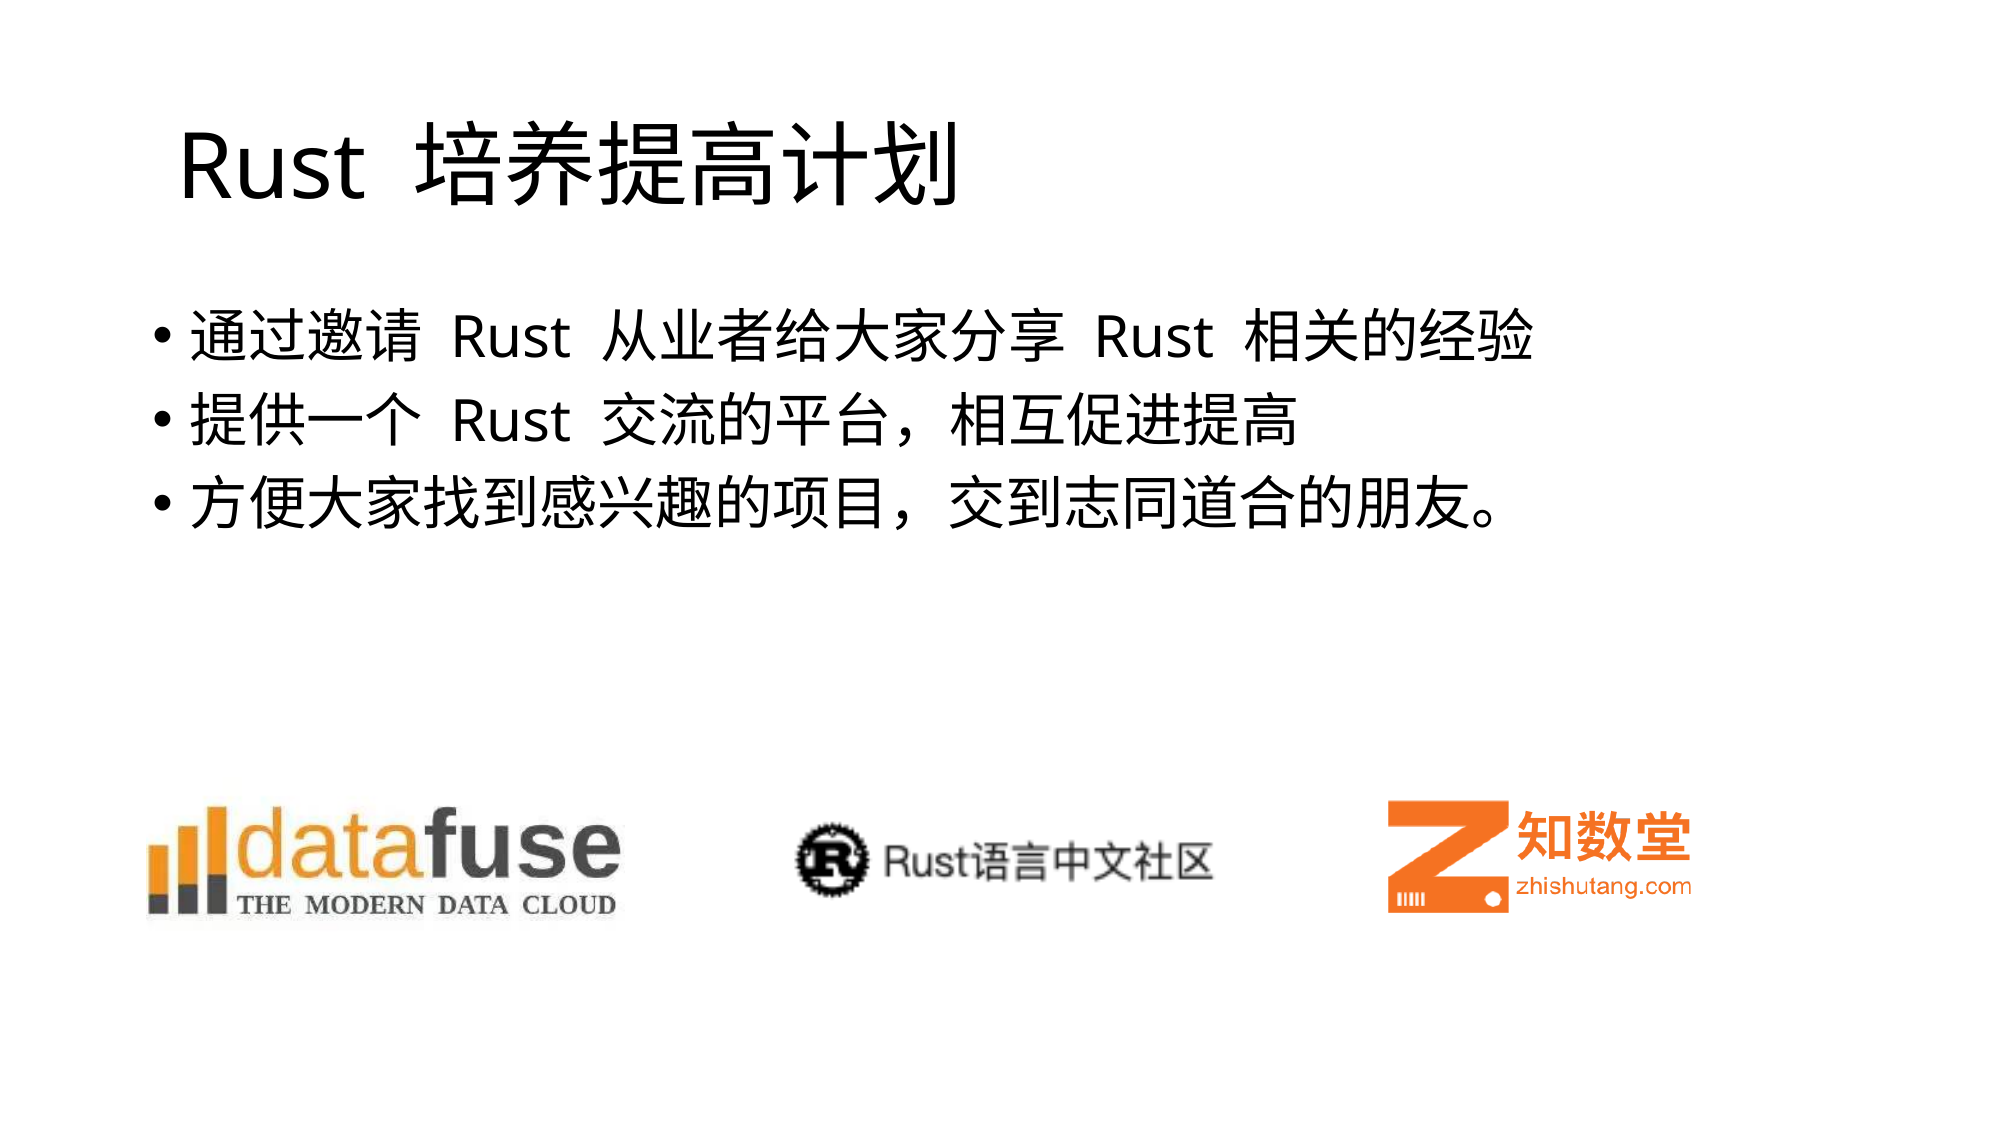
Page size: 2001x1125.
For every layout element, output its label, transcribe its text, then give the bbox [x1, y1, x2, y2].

picture [146, 624, 625, 1103]
picture [765, 810, 1244, 911]
title Rust 培养提高计划 [137, 59, 1863, 278]
list 通过邀请 Rust 从业者给大家分享 Rust 相关的经验 提供一个 Rust 交流的平台，相互促进提高 方便大家找到感兴趣的项目，交到志同道合的朋友。 [137, 299, 1863, 602]
picture [1370, 789, 1707, 925]
